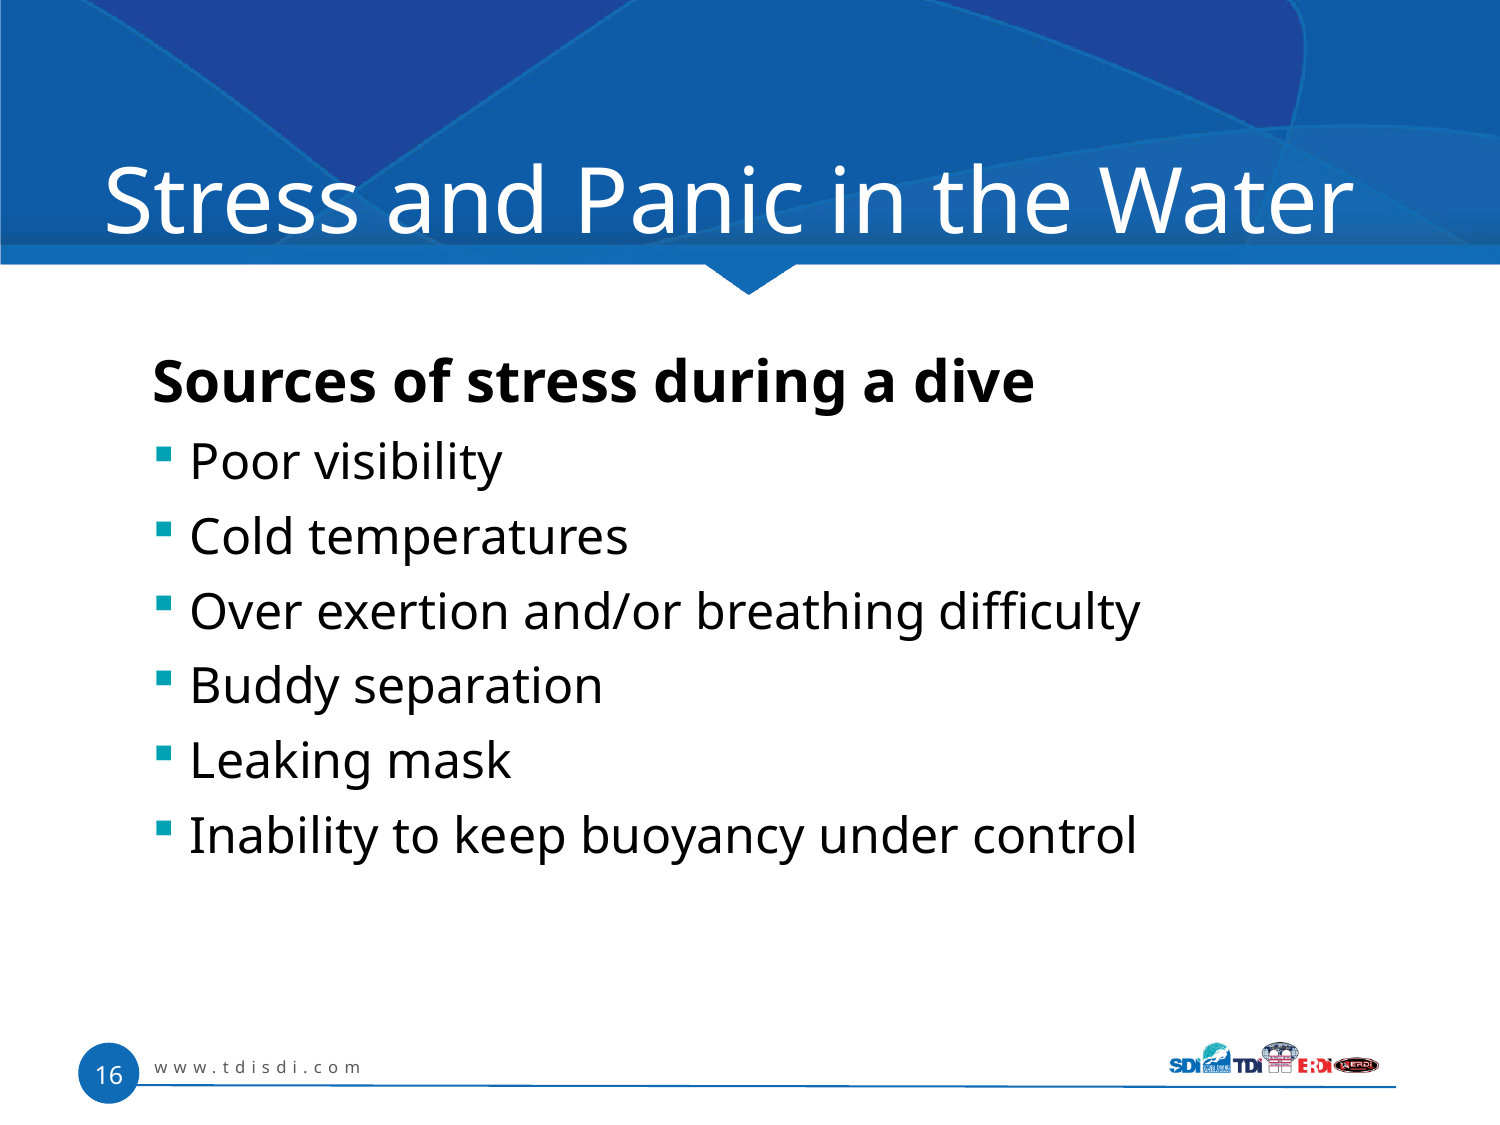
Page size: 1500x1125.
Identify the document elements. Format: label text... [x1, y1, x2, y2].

list Sources of stress during a dive Poor visibility Cold temperatures Over exertion and/or breathing difficulty Buddy separation Leaking mask Inability to keep buoyancy under control [137, 345, 1388, 1088]
picture [0, 0, 1500, 295]
footer www.tdisdi.com [139, 1038, 646, 1099]
slide_number 16 [78, 1046, 140, 1107]
title Stress and Panic in the Water [103, 95, 1397, 313]
